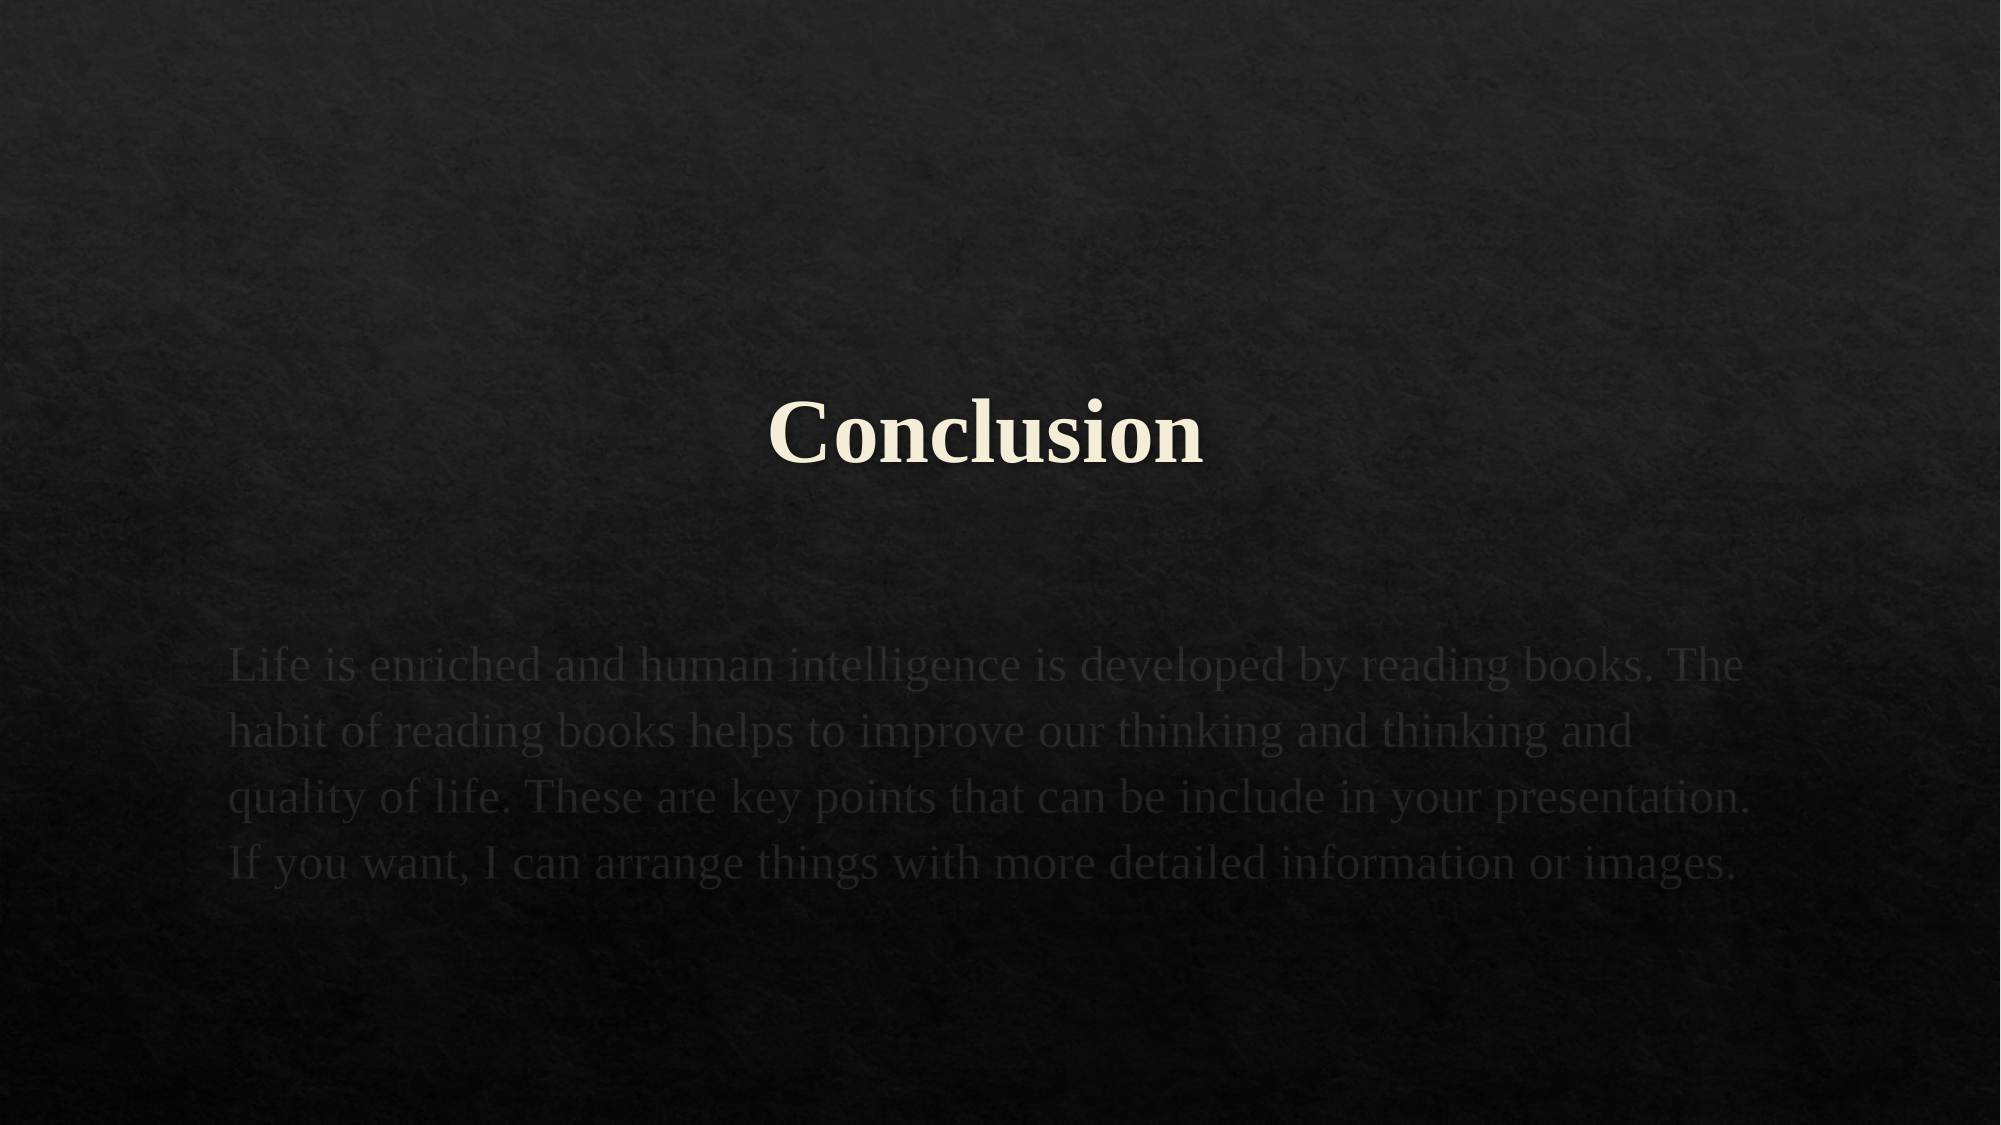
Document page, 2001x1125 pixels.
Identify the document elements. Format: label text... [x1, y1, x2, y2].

list Life is enriched and human intelligence is developed by reading books. The habit of reading books helps to improve our thinking and thinking and quality of life. These are key points that can be include in your presentation. If you want, I can arrange things with more detailed information or images. [212, 617, 1786, 837]
title Conclusion [199, 189, 1773, 490]
